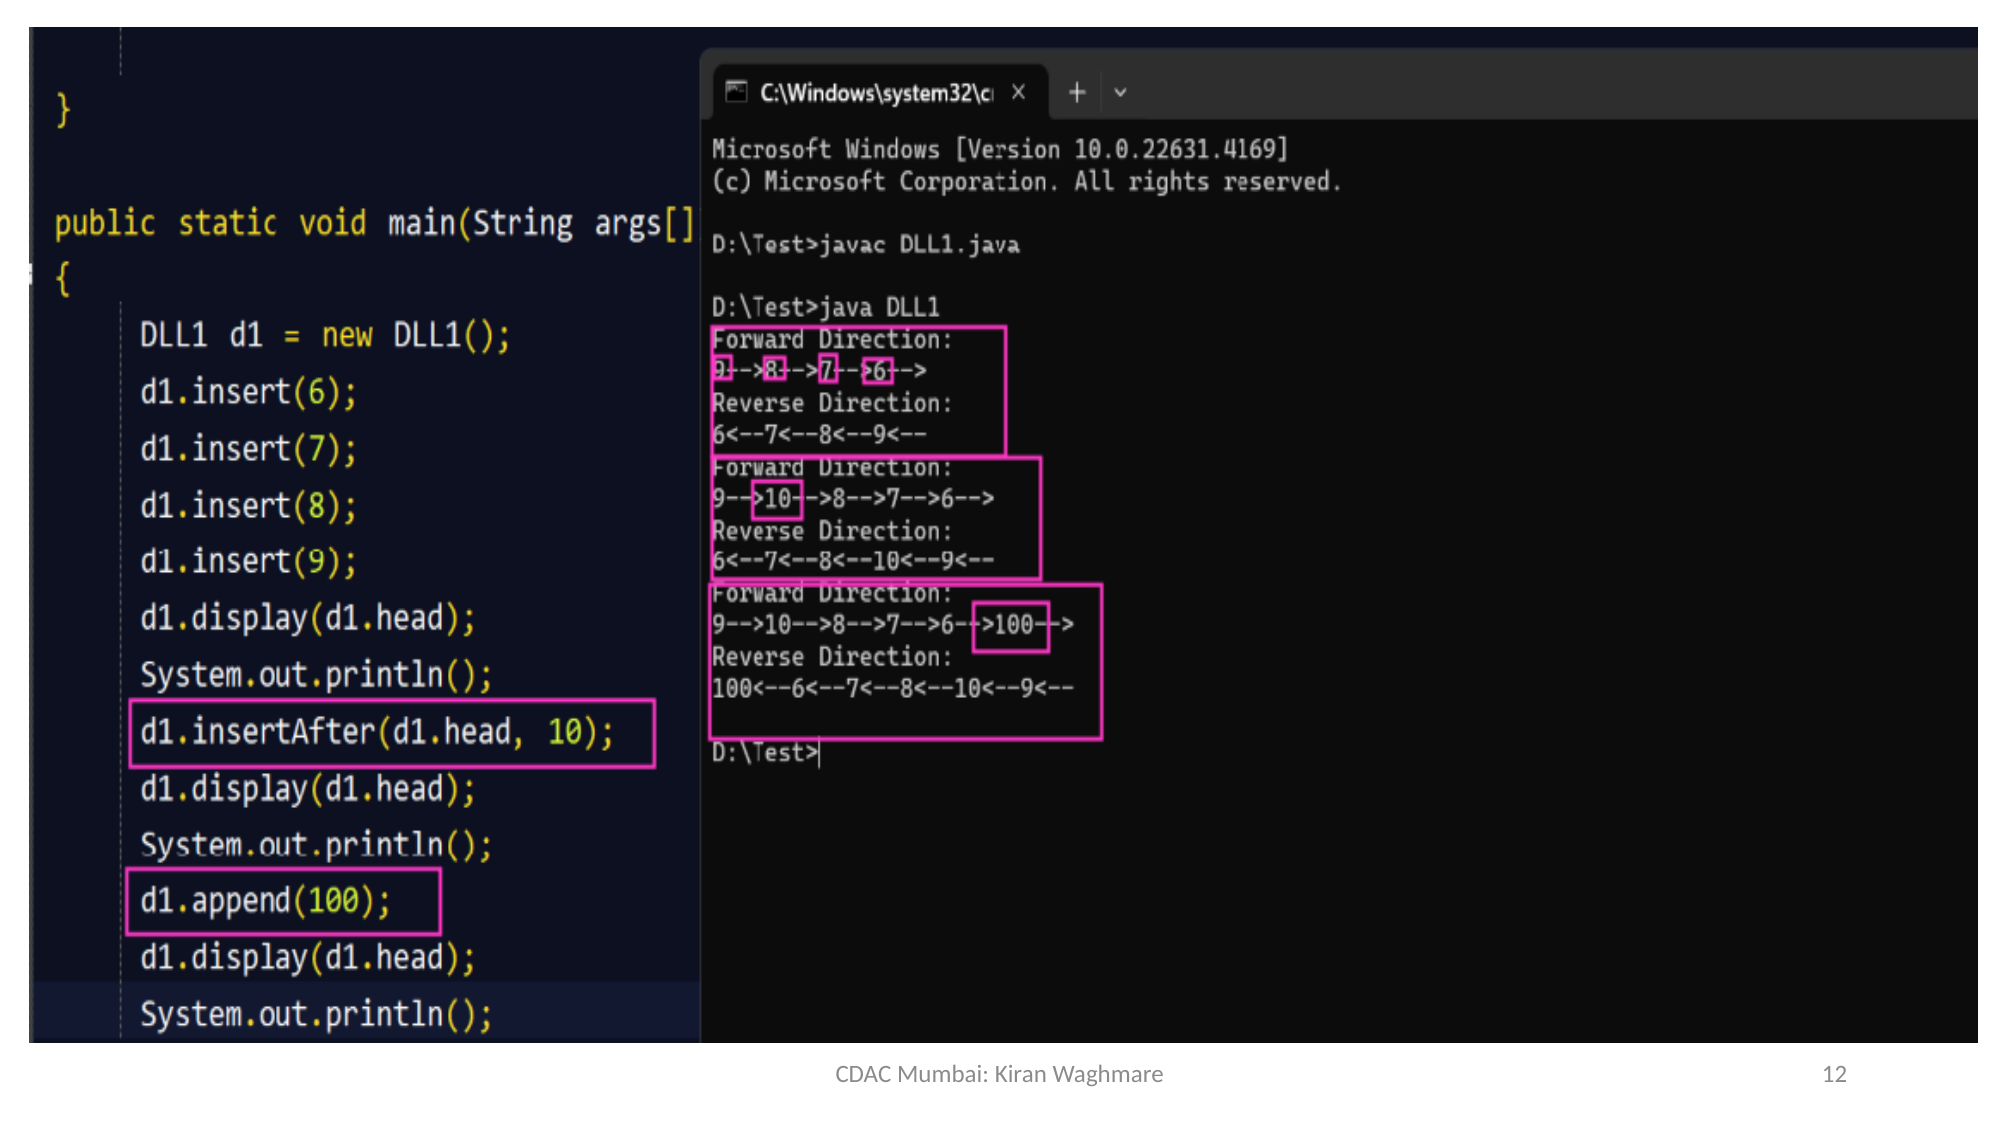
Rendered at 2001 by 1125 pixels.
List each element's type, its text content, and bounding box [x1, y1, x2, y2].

slide_number 12 [1412, 1043, 1863, 1103]
picture [29, 27, 1978, 1043]
footer CDAC Mumbai: Kiran Waghmare [662, 1043, 1338, 1103]
